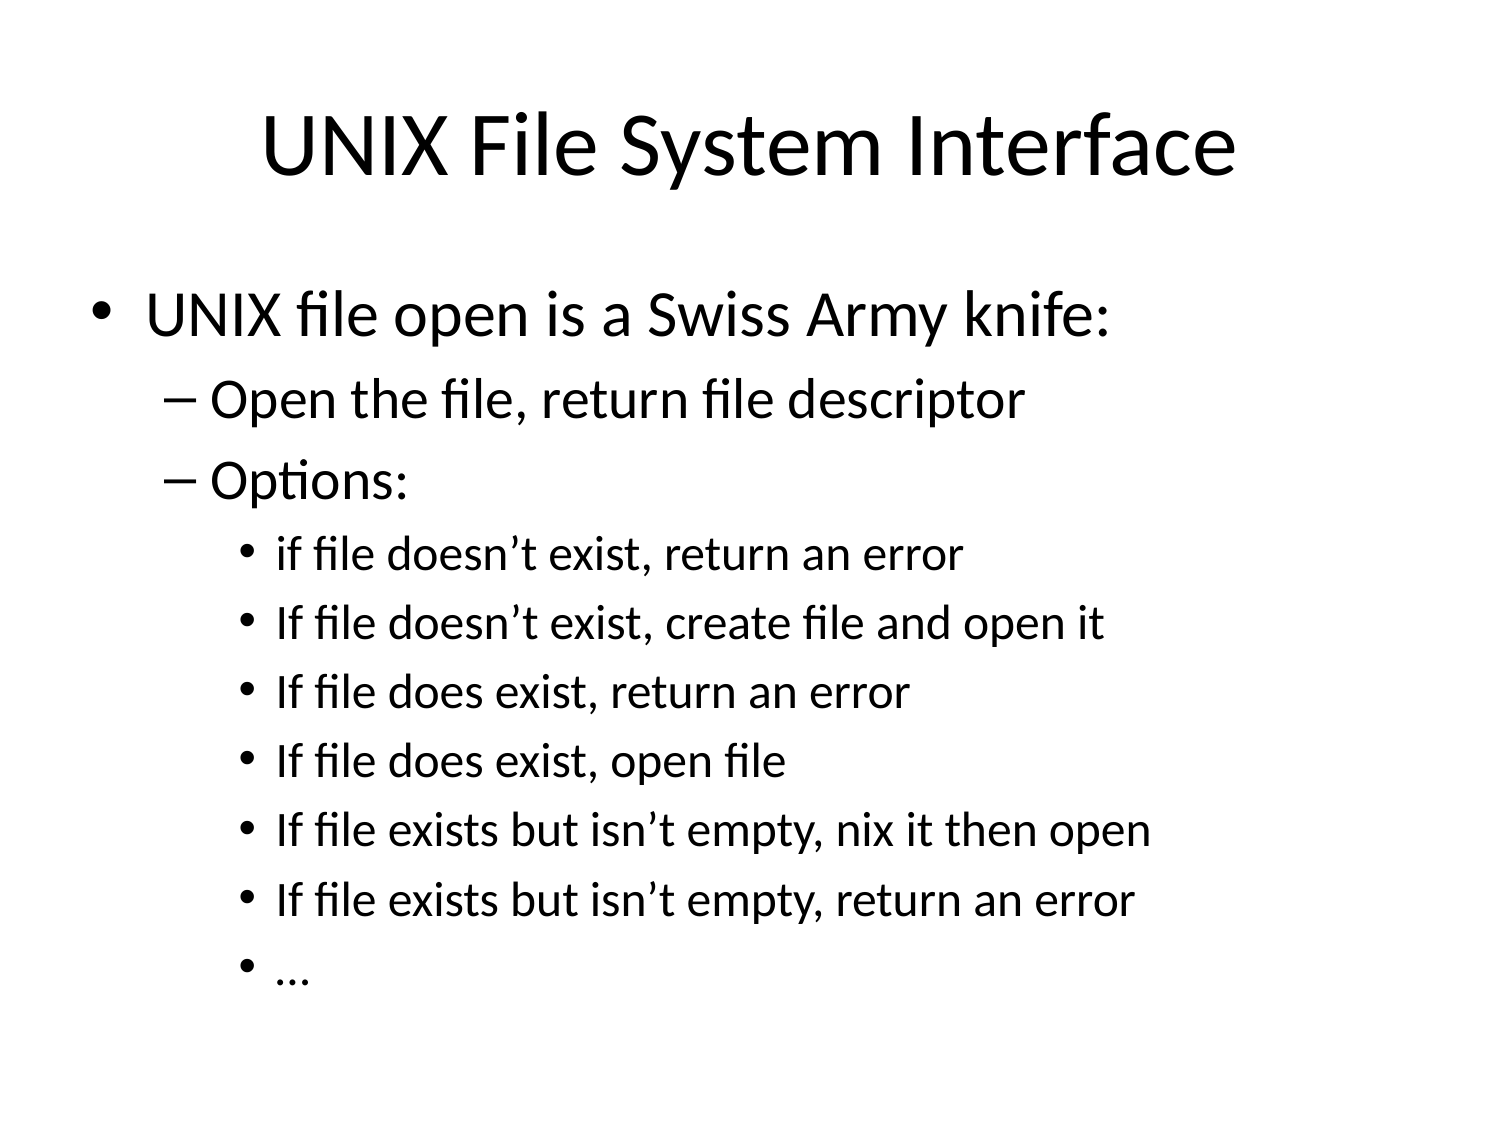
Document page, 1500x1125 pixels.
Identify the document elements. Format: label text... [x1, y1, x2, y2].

title UNIX File System Interface [75, 45, 1425, 233]
list UNIX file open is a Swiss Army knife: Open the file, return file descriptor Options: if file doesn’t exist, return an error If file doesn’t exist, create file and open it If file does exist, return an error If file does exist, open file If file exists but isn’t empty, nix it then open If file exists but isn’t empty, return an error … [75, 262, 1425, 1005]
